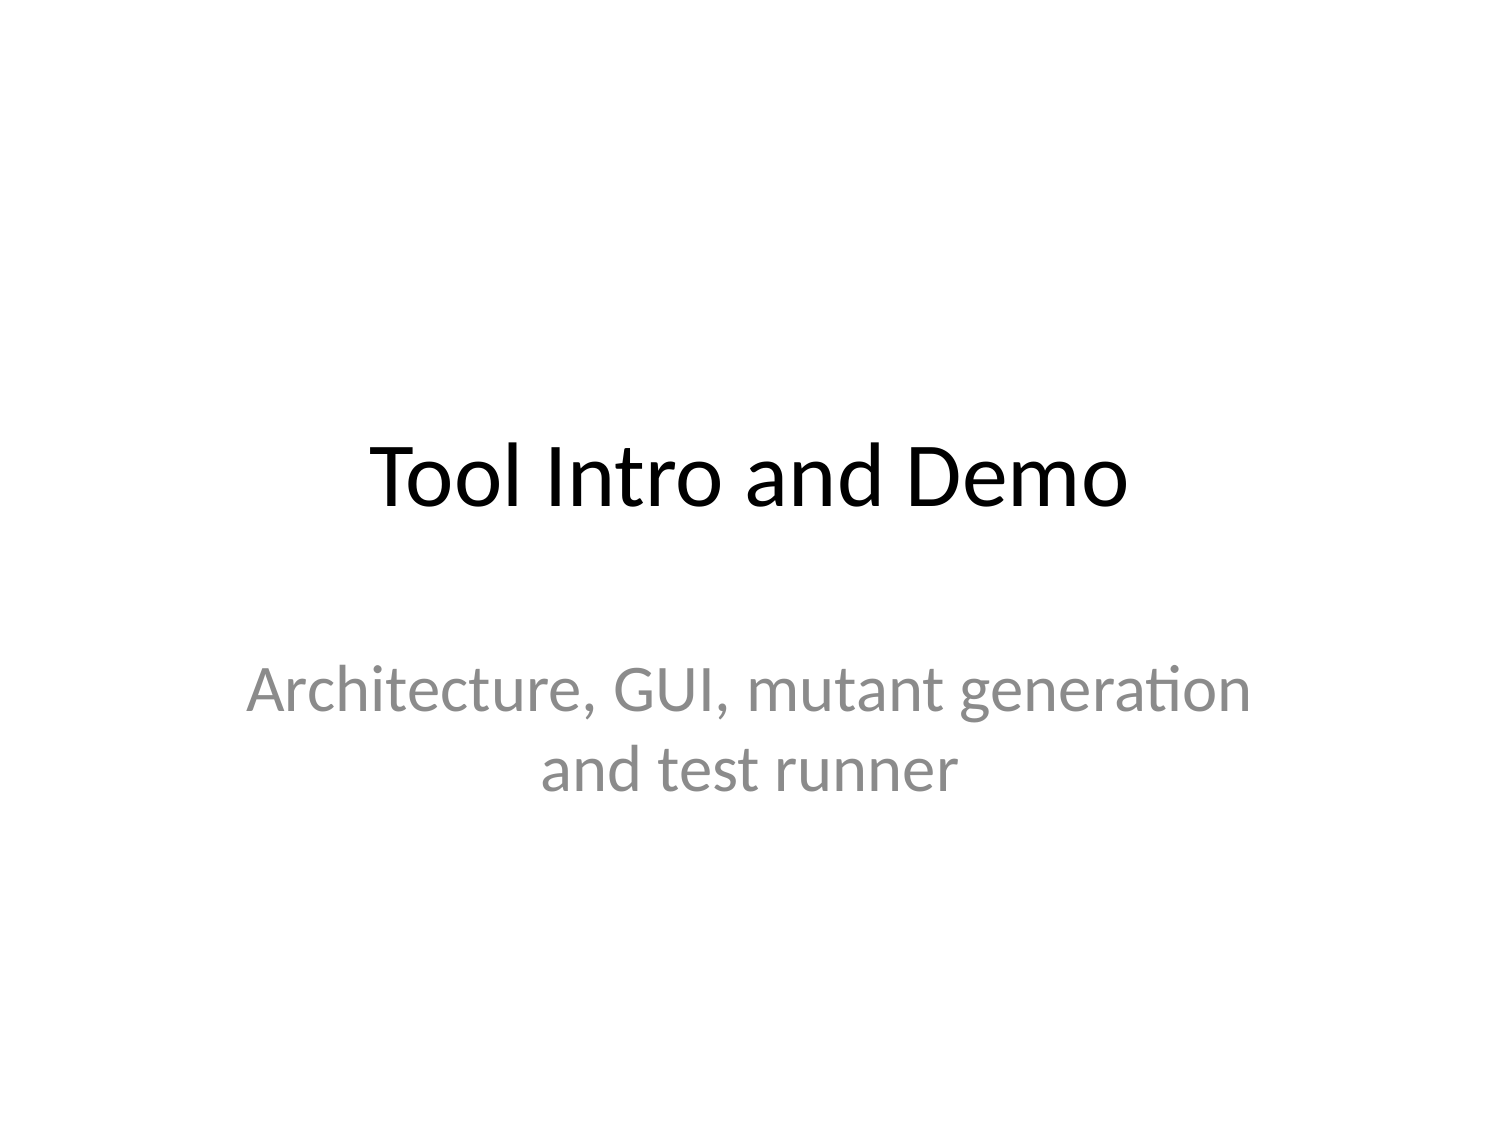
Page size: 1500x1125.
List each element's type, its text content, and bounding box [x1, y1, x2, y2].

subtitle Architecture, GUI, mutant generation and test runner [225, 637, 1275, 925]
title Tool Intro and Demo [112, 349, 1388, 591]
